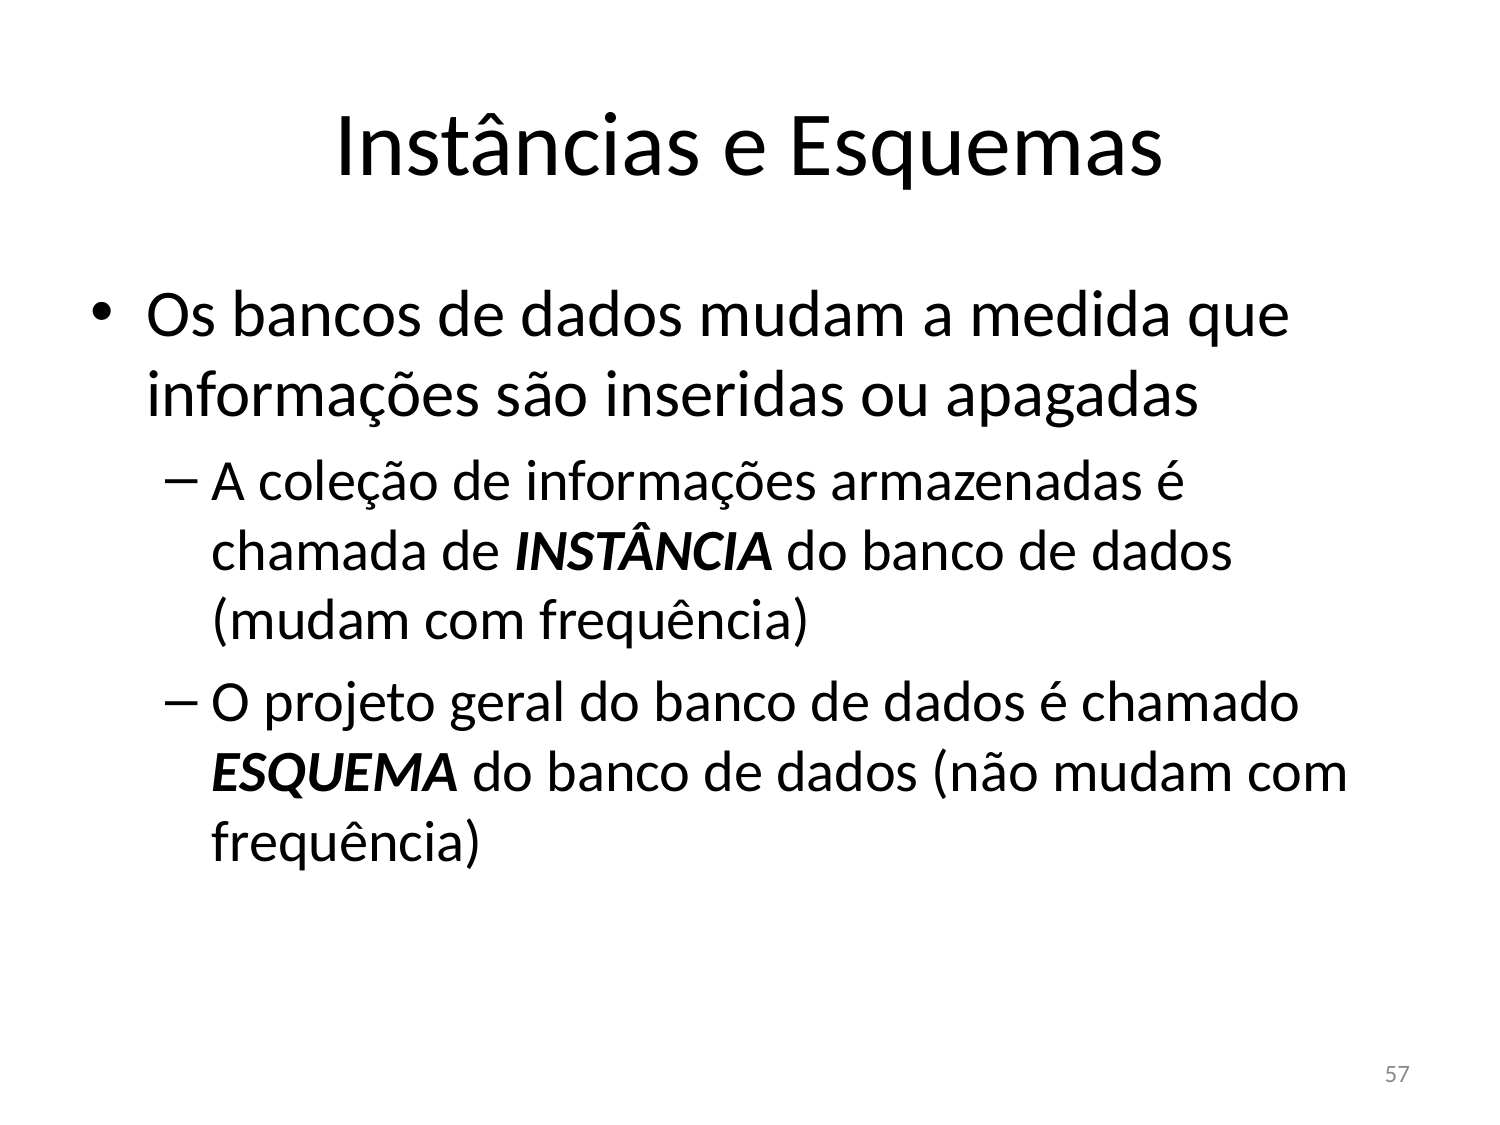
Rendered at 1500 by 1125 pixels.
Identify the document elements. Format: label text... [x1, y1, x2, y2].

list Os bancos de dados mudam a medida que informações são inseridas ou apagadas A coleção de informações armazenadas é chamada de INSTÂNCIA do banco de dados (mudam com frequência) O projeto geral do banco de dados é chamado ESQUEMA do banco de dados (não mudam com frequência) [75, 262, 1425, 1005]
title Instâncias e Esquemas [75, 45, 1425, 233]
slide_number 57 [1074, 1042, 1425, 1103]
